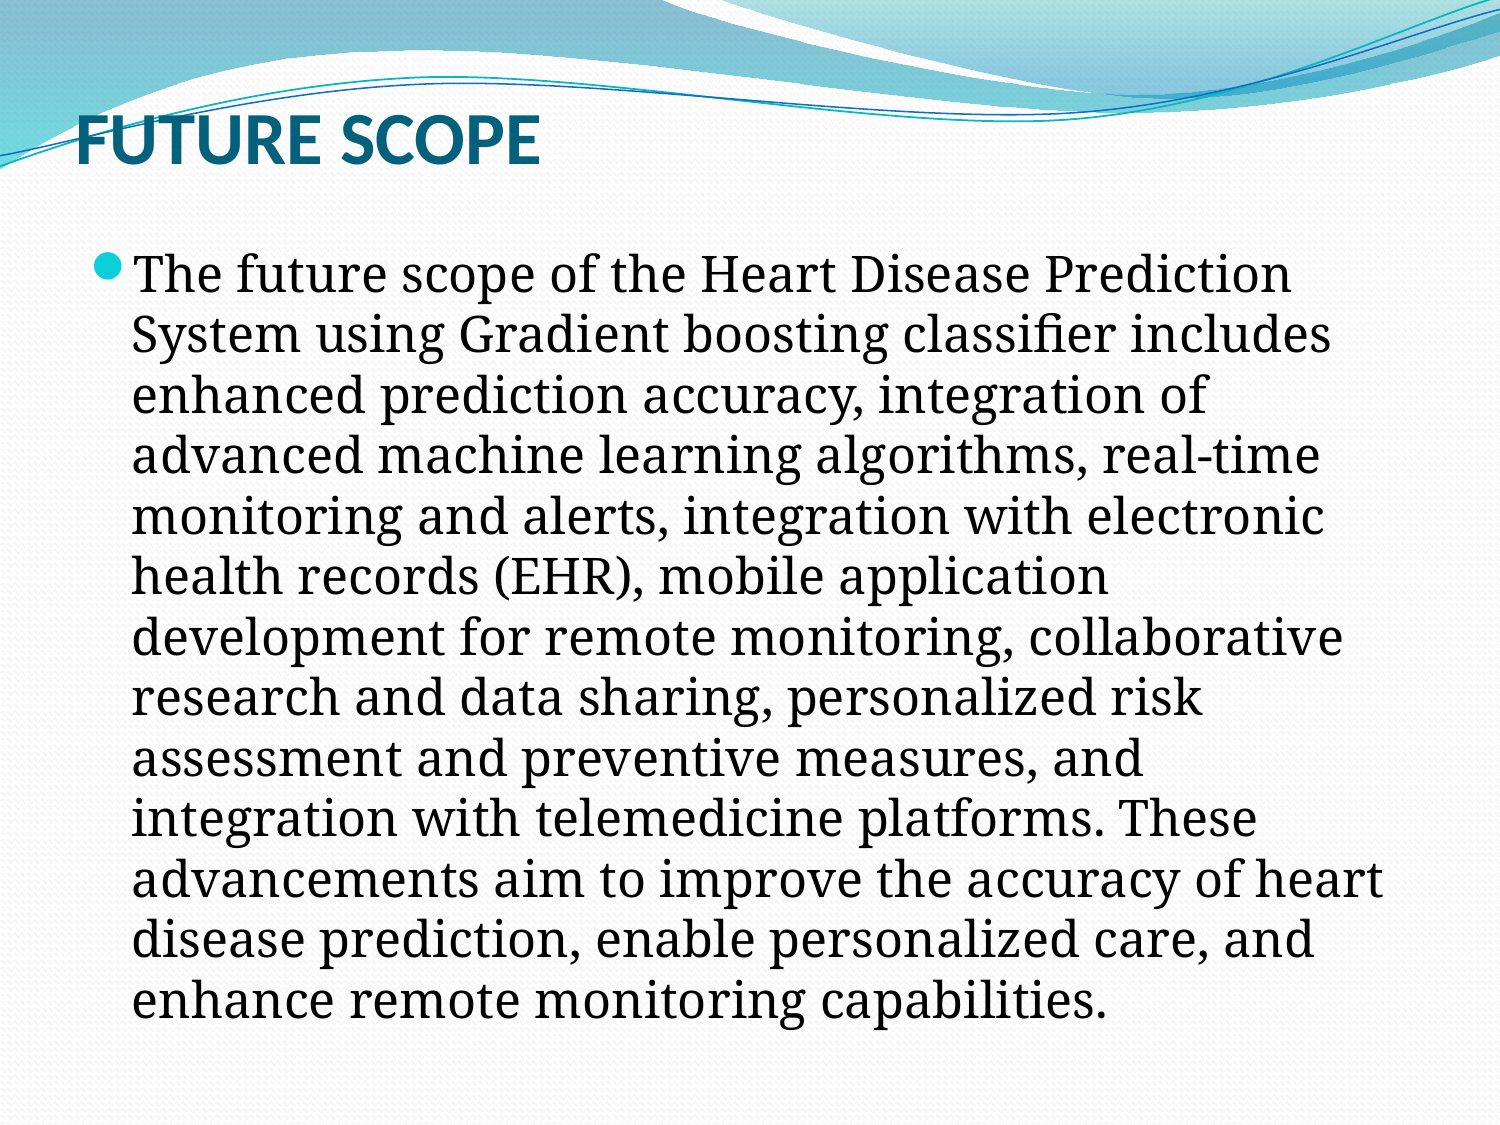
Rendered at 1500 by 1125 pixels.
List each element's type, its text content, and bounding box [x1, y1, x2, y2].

title FUTURE SCOPE [74, 81, 1426, 163]
list The future scope of the Heart Disease Prediction System using Gradient boosting classifier includes enhanced prediction accuracy, integration of advanced machine learning algorithms, real-time monitoring and alerts, integration with electronic health records (EHR), mobile application development for remote monitoring, collaborative research and data sharing, personalized risk assessment and preventive measures, and integration with telemedicine platforms. These advancements aim to improve the accuracy of heart disease prediction, enable personalized care, and enhance remote monitoring capabilities. [74, 163, 1426, 1038]
